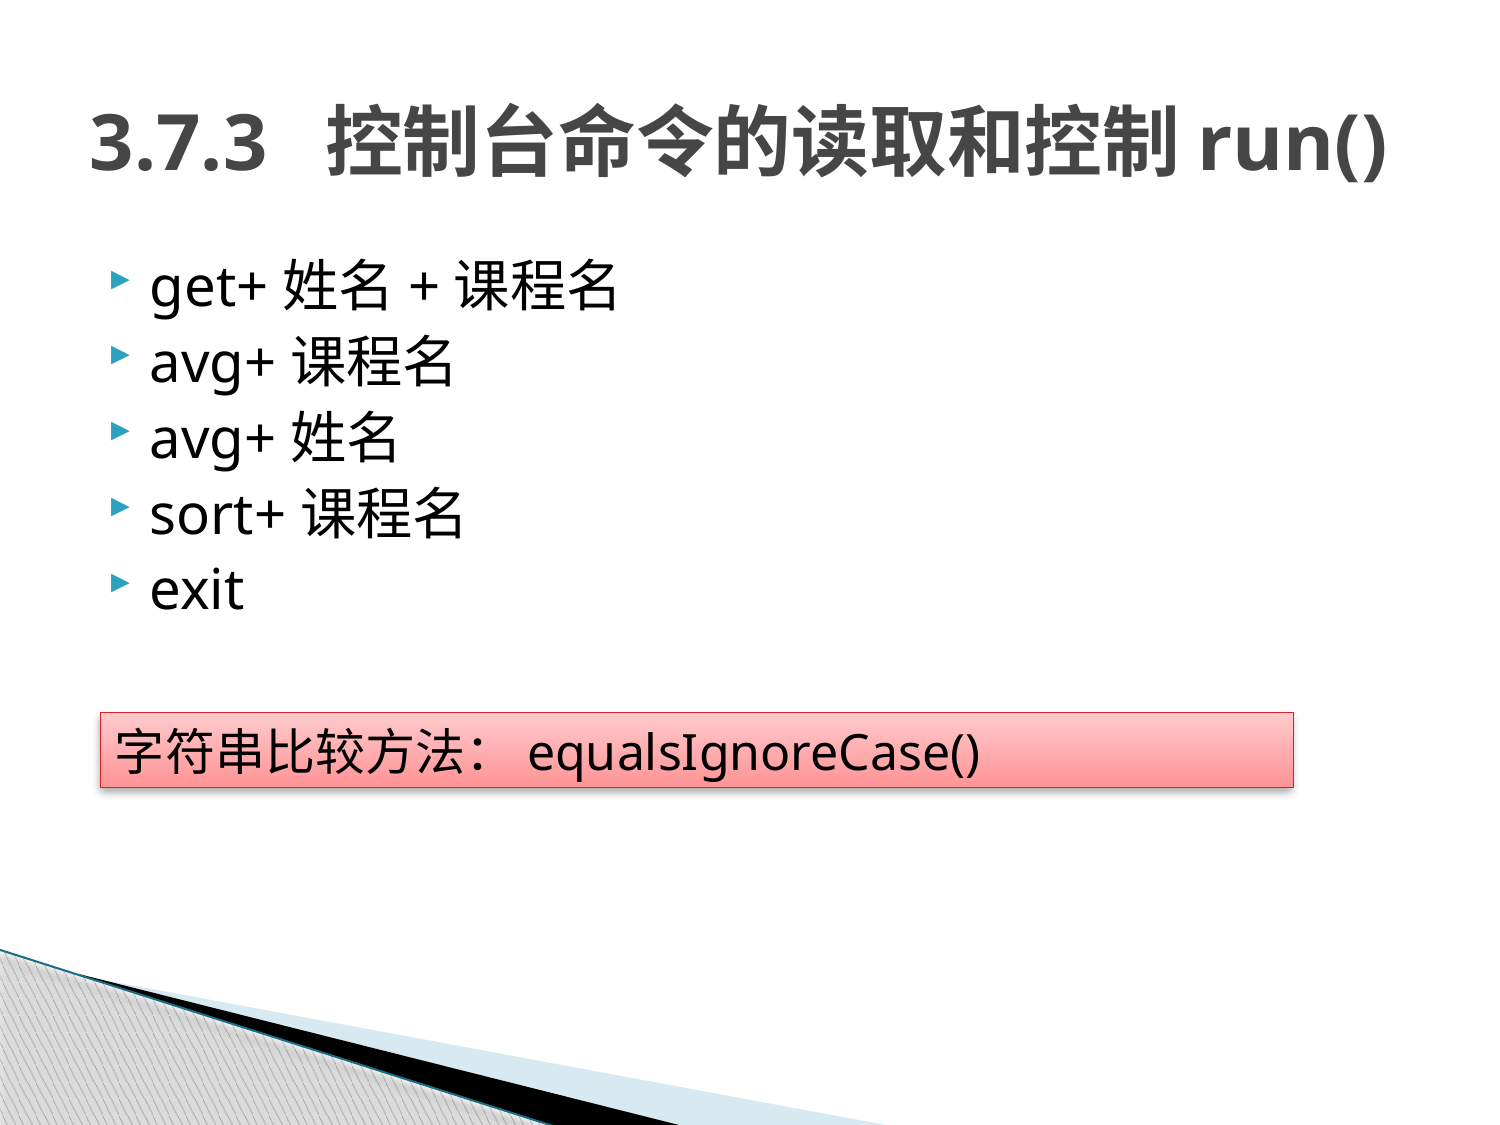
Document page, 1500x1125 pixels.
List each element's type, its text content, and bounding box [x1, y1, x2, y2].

title 3.7.3 控制台命令的读取和控制run() [75, 45, 1425, 233]
text_box 字符串比较方法：equalsIgnoreCase() [100, 712, 1294, 788]
list get+姓名+课程名 avg+课程名 avg+姓名 sort+课程名 exit [75, 242, 1425, 986]
